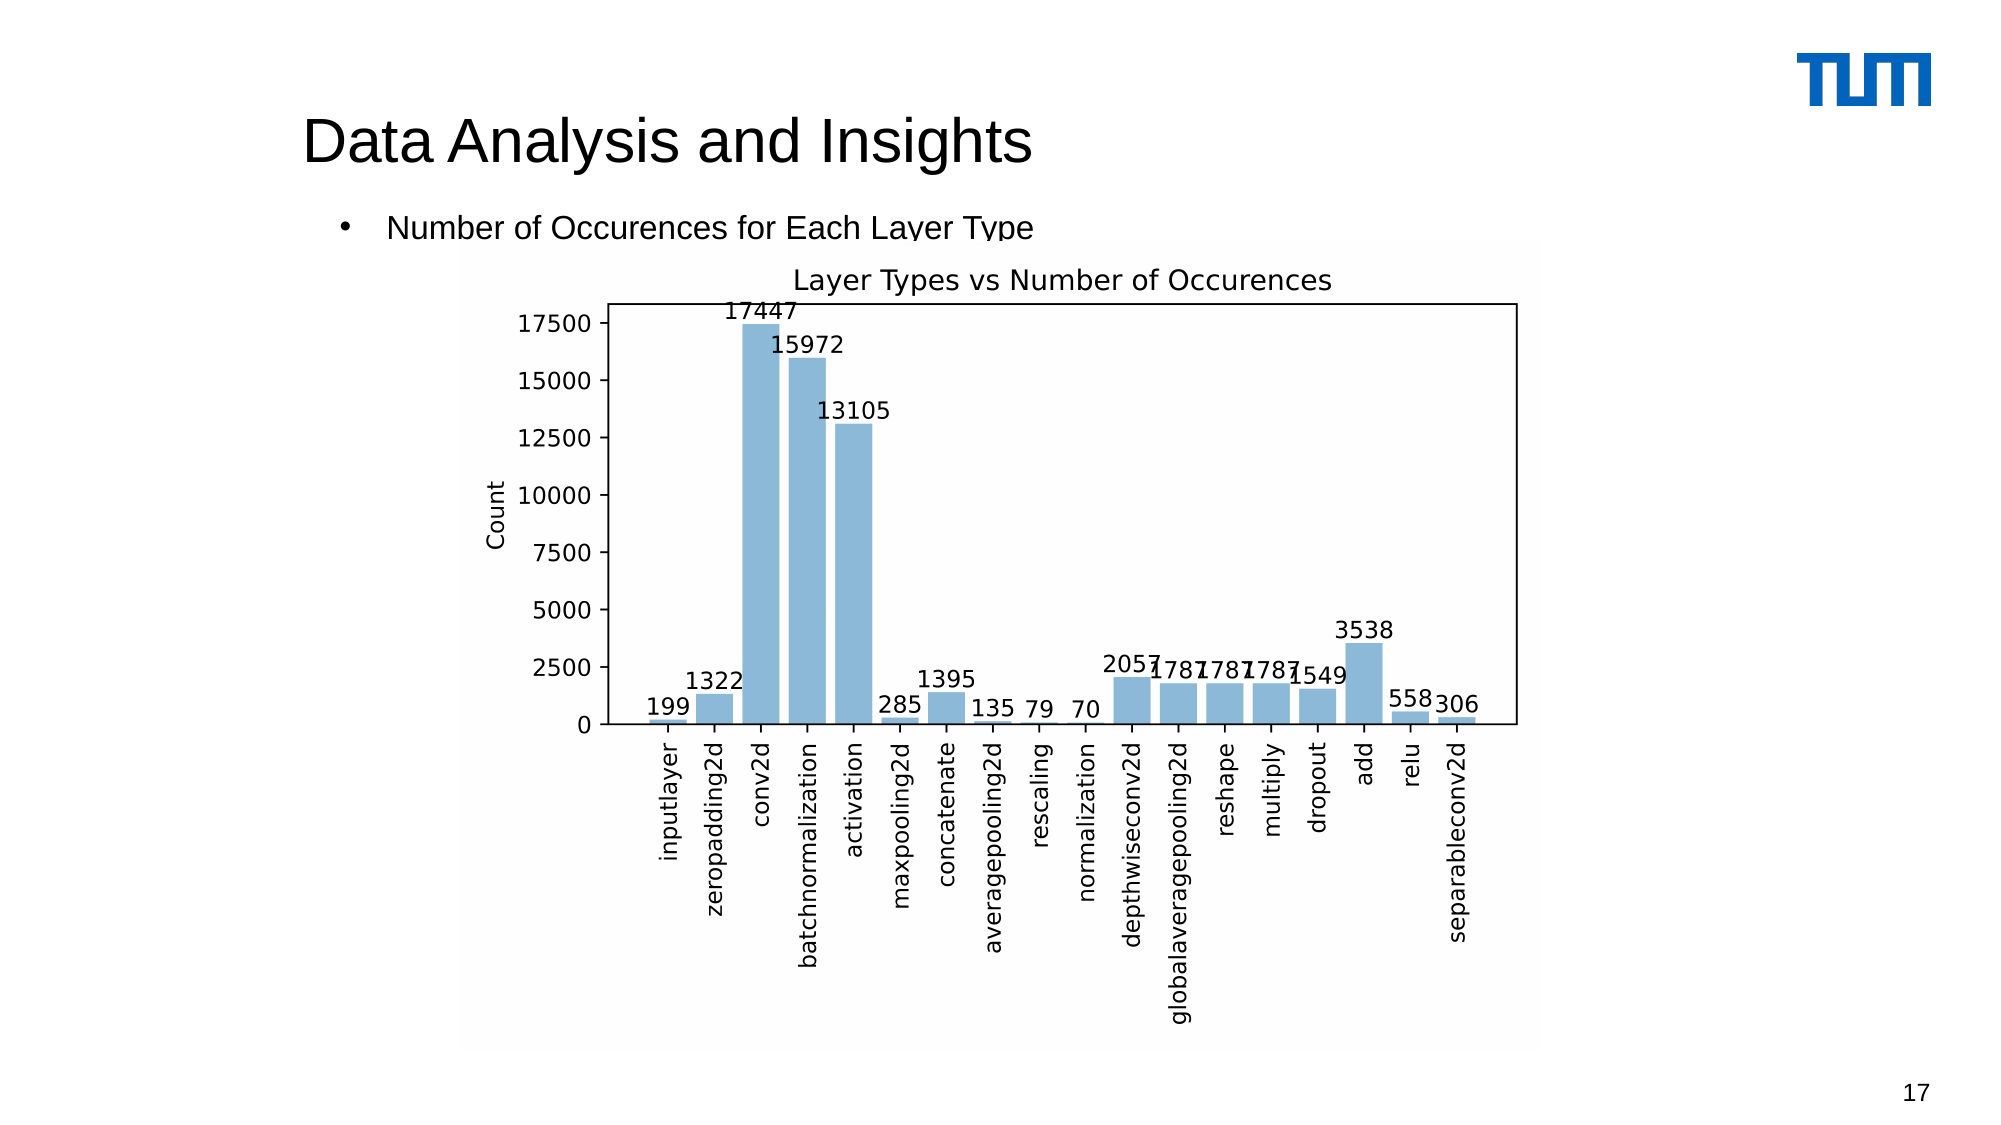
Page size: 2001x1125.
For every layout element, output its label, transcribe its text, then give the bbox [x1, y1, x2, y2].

picture [1797, 53, 1931, 106]
list Number of Occurences for Each Layer Type [302, 200, 1698, 972]
picture [459, 241, 1542, 1051]
title Data Analysis and Insights [302, 95, 1698, 177]
slide_number 17 [1481, 1061, 1931, 1122]
